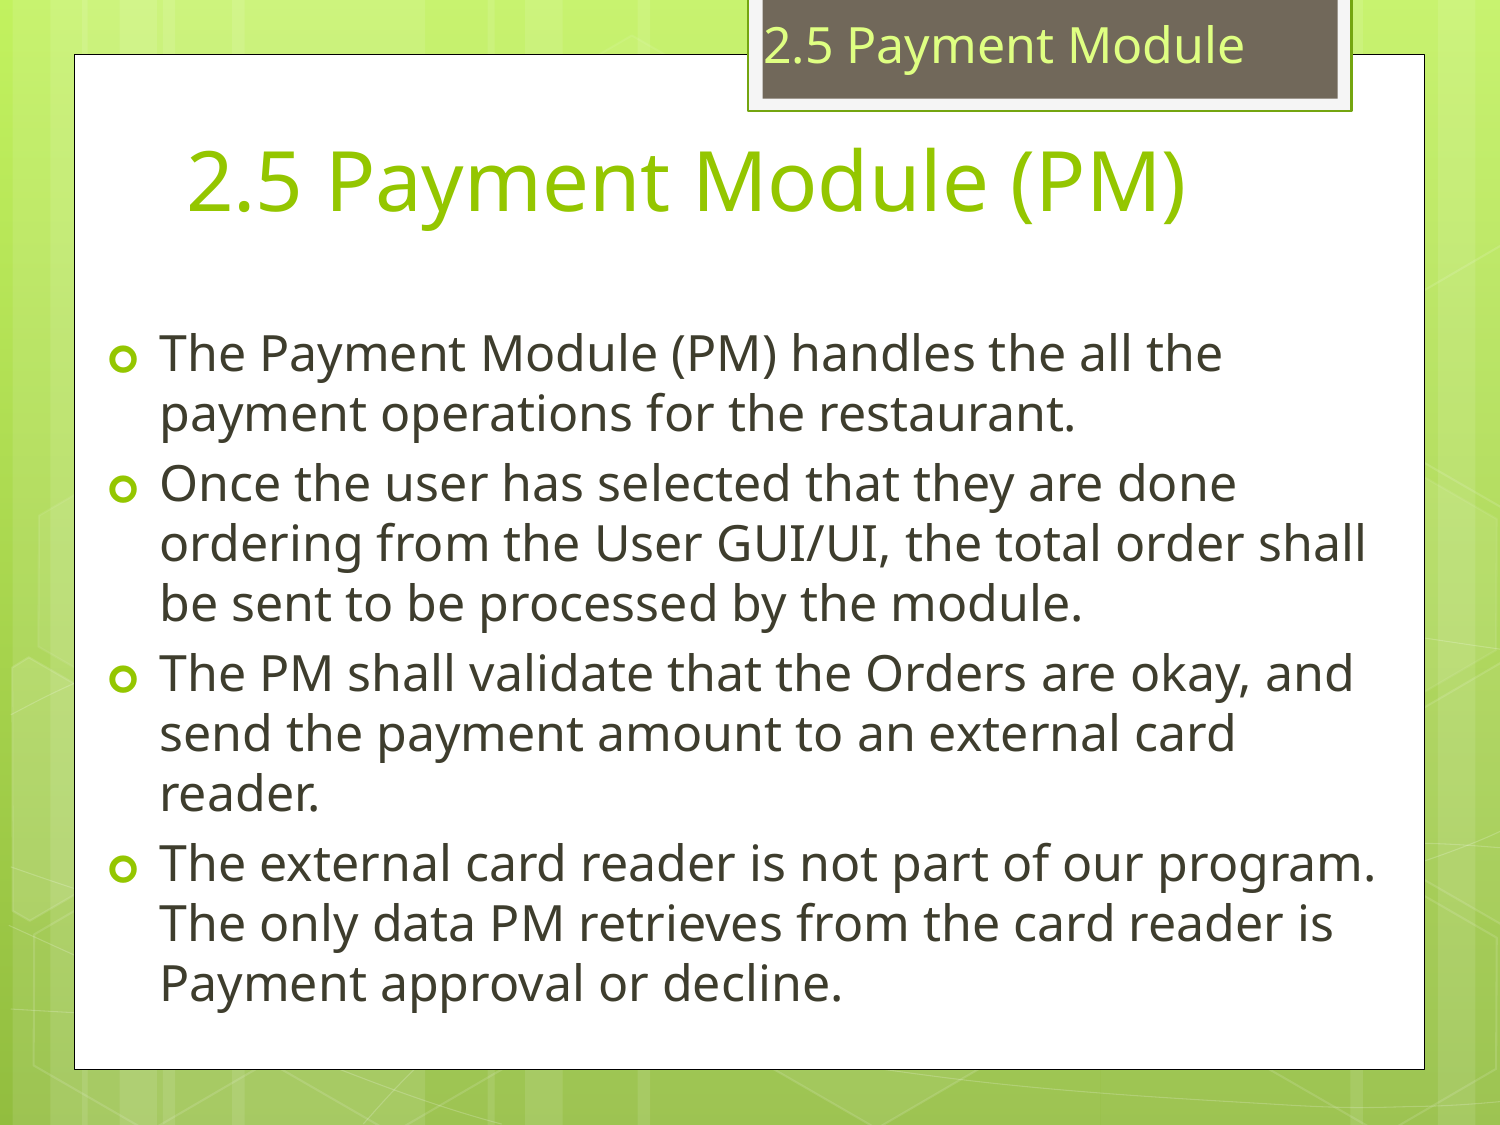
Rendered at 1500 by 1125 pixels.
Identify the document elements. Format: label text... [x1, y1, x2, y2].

text_box 2.5 Payment Module [748, 5, 1401, 81]
title 2.5 Payment Module (PM) [171, 114, 1324, 235]
list The Payment Module (PM) handles the all the payment operations for the restaurant. Once the user has selected that they are done ordering from the User GUI/UI, the total order shall be sent to be processed by the module. The PM shall validate that the Orders are okay, and send the payment amount to an external card reader. The external card reader is not part of our program. The only data PM retrieves from the card reader is Payment approval or decline. [87, 235, 1409, 1019]
